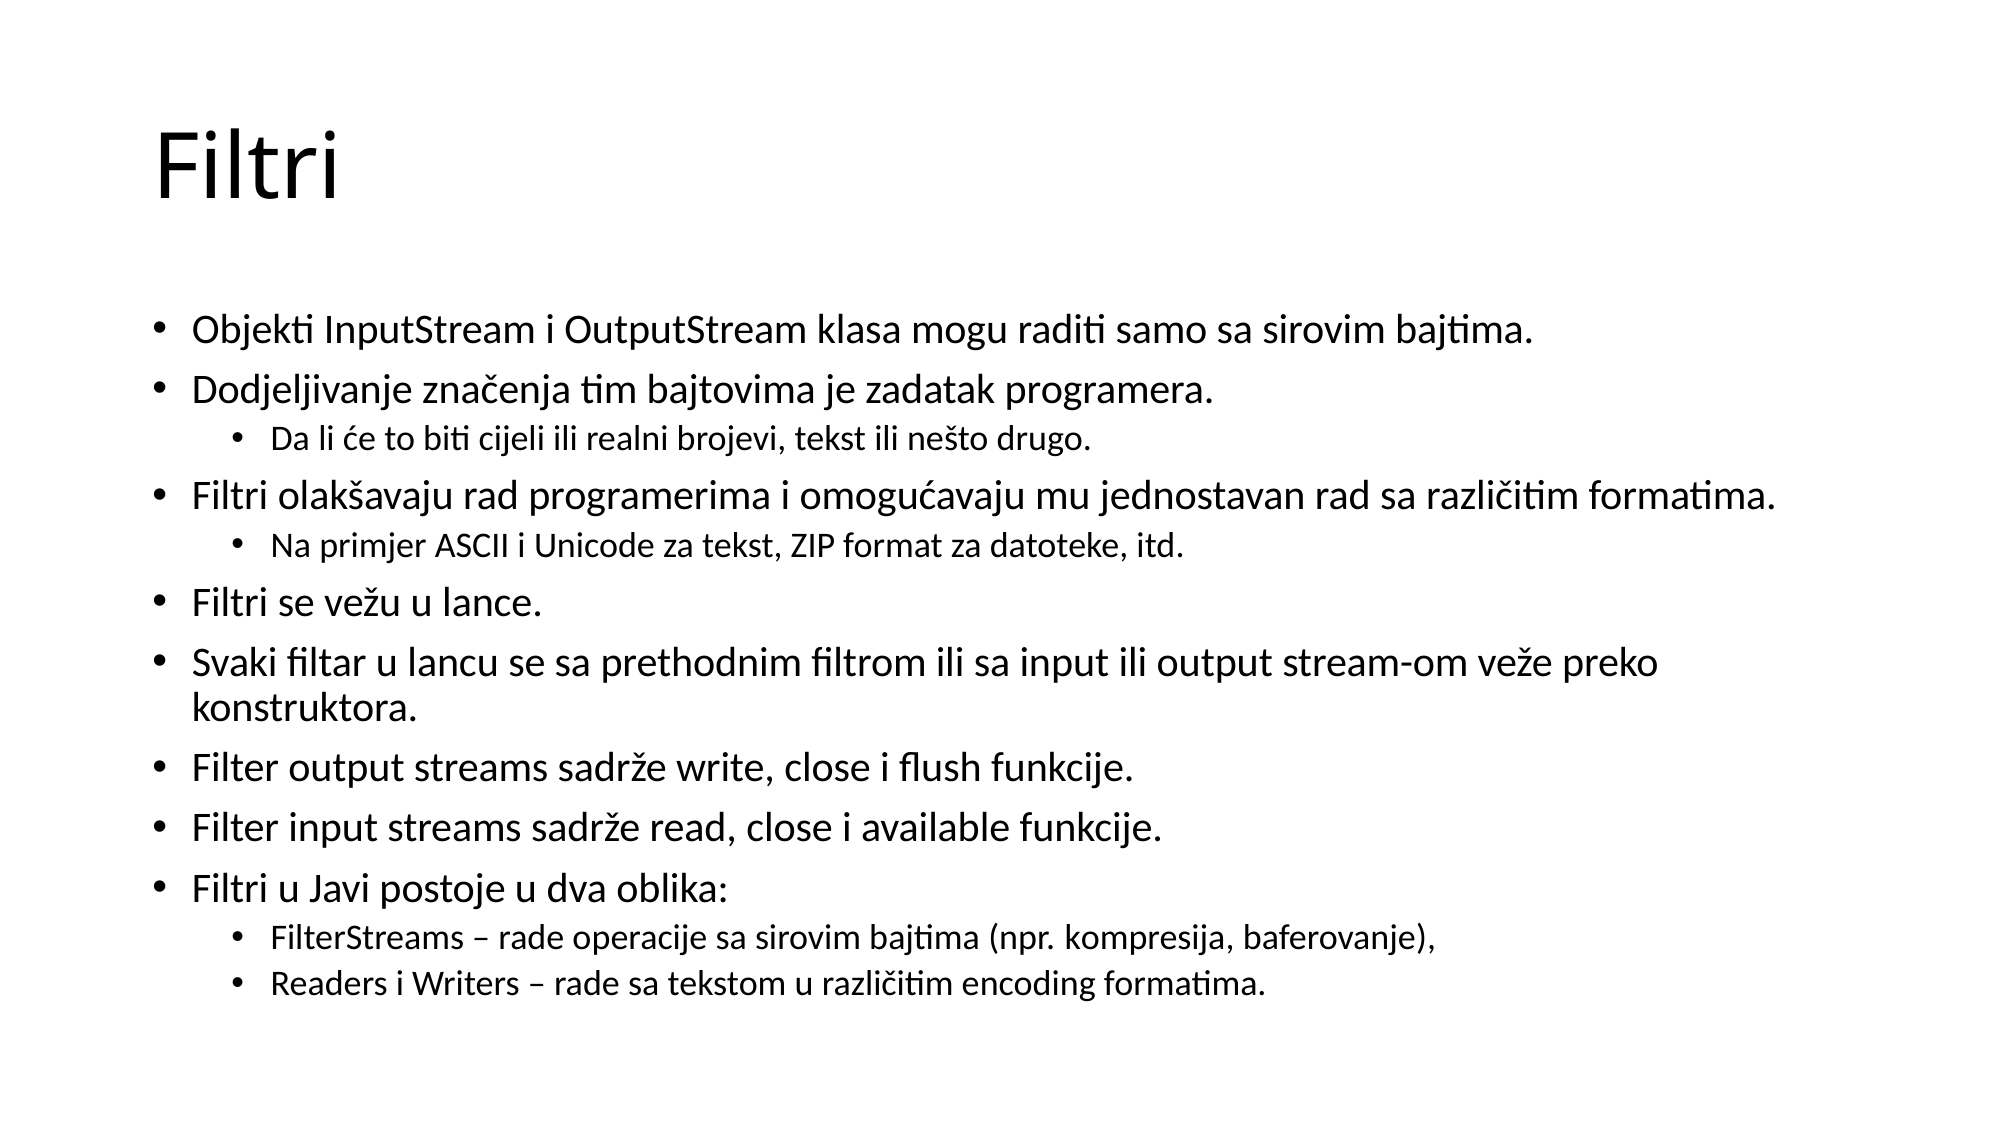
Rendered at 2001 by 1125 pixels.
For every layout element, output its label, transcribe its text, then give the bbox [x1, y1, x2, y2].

list Objekti InputStream i OutputStream klasa mogu raditi samo sa sirovim bajtima. Dodjeljivanje značenja tim bajtovima je zadatak programera. Da li će to biti cijeli ili realni brojevi, tekst ili nešto drugo. Filtri olakšavaju rad programerima i omogućavaju mu jednostavan rad sa različitim formatima. Na primjer ASCII i Unicode za tekst, ZIP format za datoteke, itd. Filtri se vežu u lance. Svaki filtar u lancu se sa prethodnim filtrom ili sa input ili output stream-om veže preko konstruktora. Filter output streams sadrže write, close i flush funkcije. Filter input streams sadrže read, close i available funkcije. Filtri u Javi postoje u dva oblika: FilterStreams – rade operacije sa sirovim bajtima (npr. kompresija, baferovanje), Readers i Writers – rade sa tekstom u različitim encoding formatima. [137, 299, 1863, 1014]
title Filtri [137, 59, 1863, 278]
